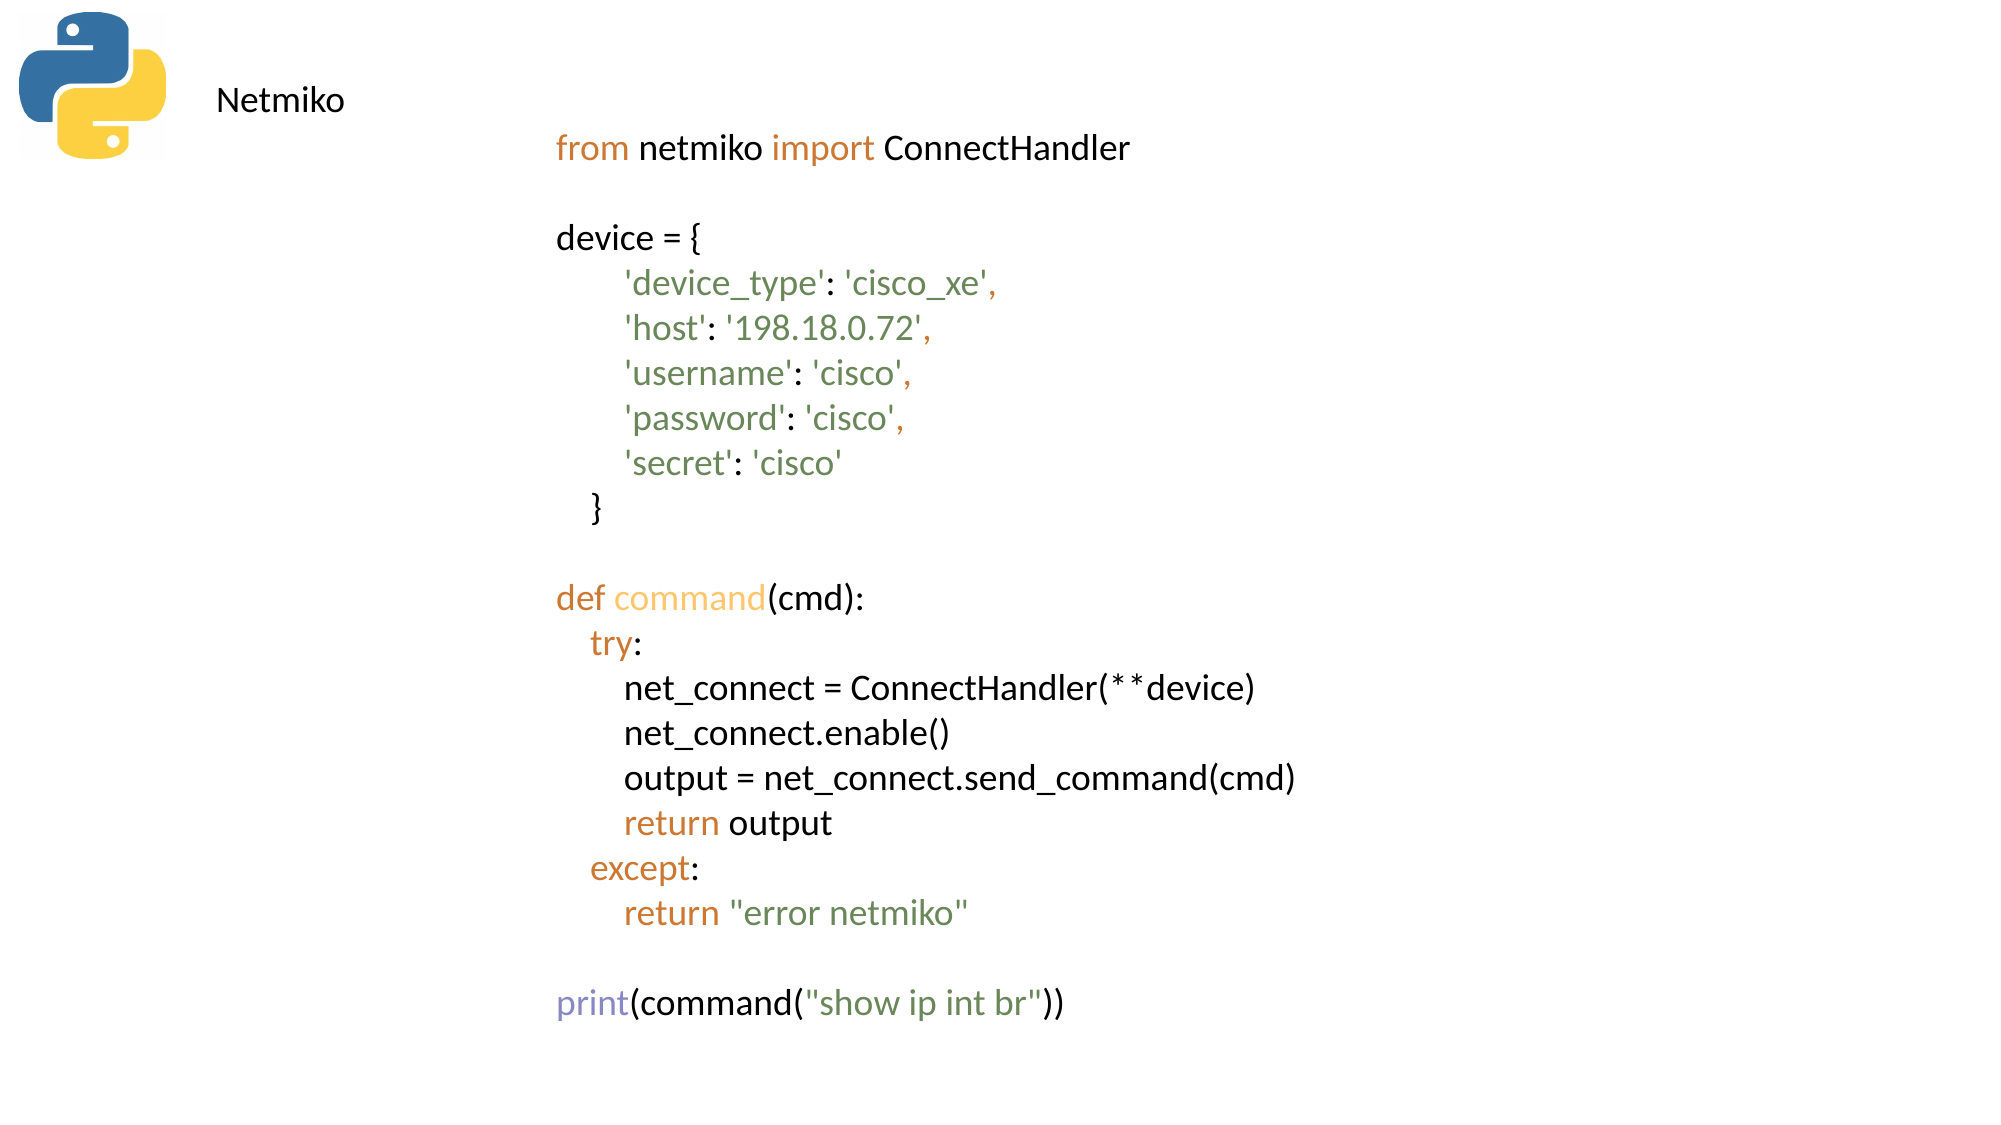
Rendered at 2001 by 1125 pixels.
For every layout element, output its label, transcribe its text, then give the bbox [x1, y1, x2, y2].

text_box from netmiko import ConnectHandler device = { 'device_type': 'cisco_xe', 'host': '198.18.0.72', 'username': 'cisco', 'password': 'cisco', 'secret': 'cisco' } def command(cmd): try: net_connect = ConnectHandler(**device) net_connect.enable() output = net_connect.send_command(cmd) return output except: return "error netmiko" print(command("show ip int br")) [541, 115, 1542, 1076]
text_box Netmiko [201, 67, 361, 127]
picture [19, 12, 166, 159]
